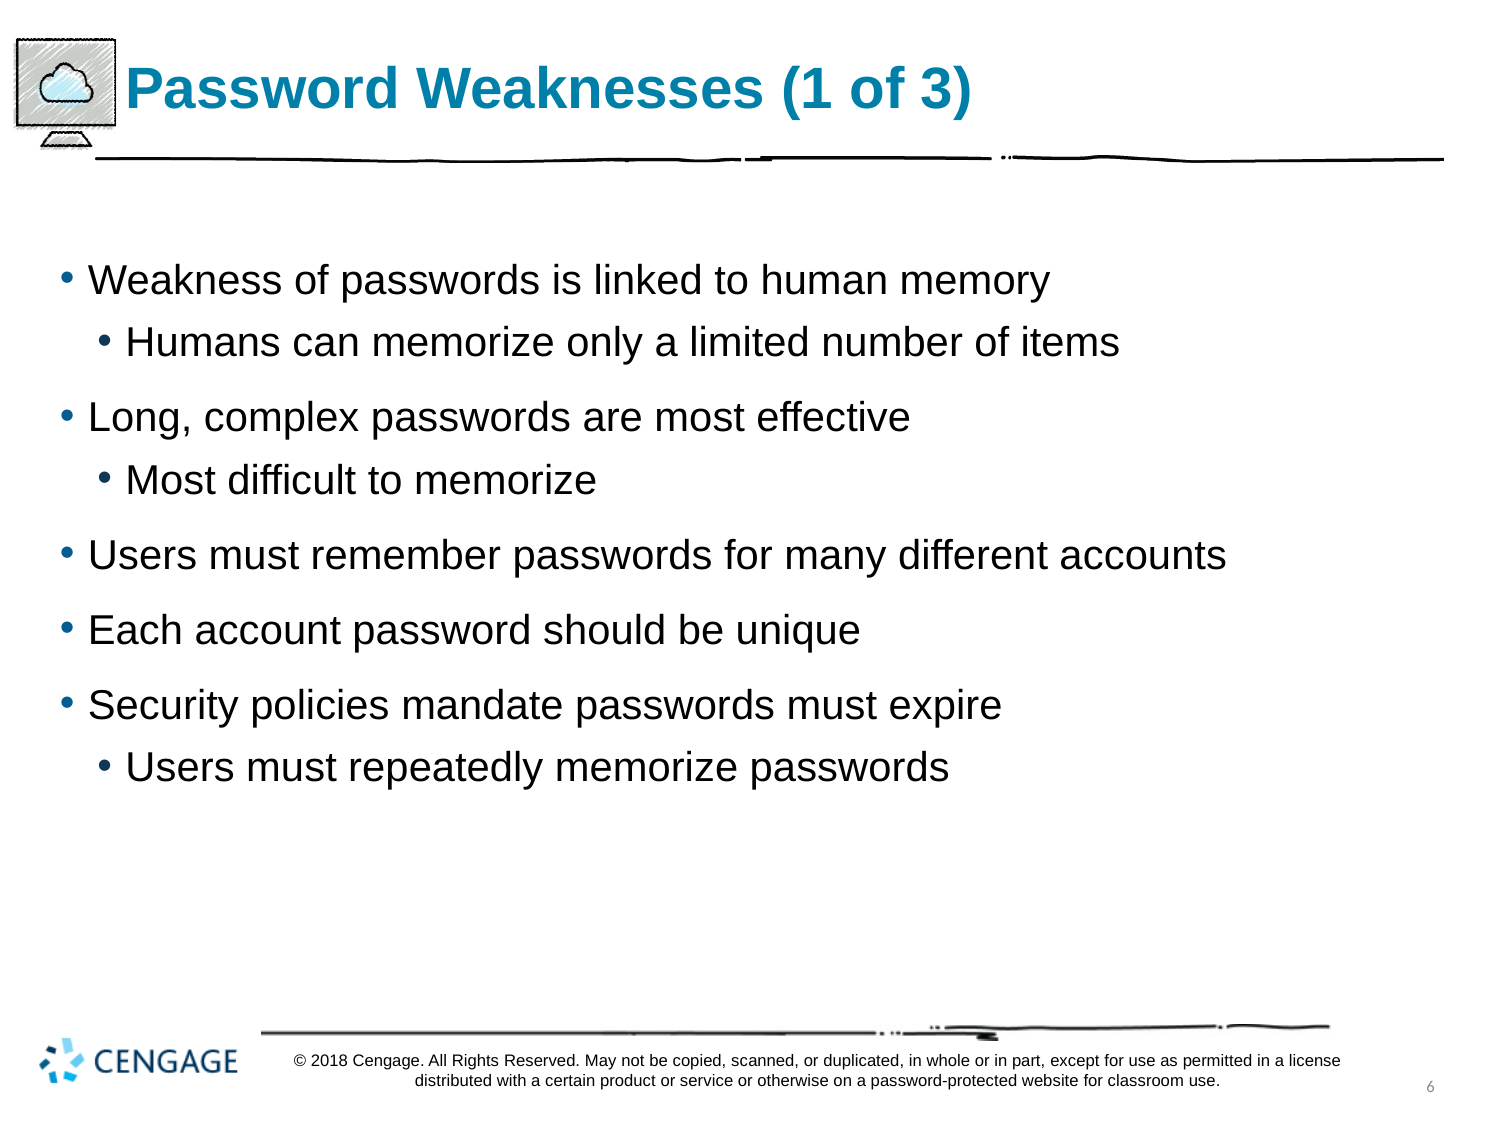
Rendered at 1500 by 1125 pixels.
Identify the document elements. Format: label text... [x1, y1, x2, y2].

picture [13, 36, 117, 151]
footer © 2018 Cengage. All Rights Reserved. May not be copied, scanned, or duplicated, in whole or in part, except for use as permitted in a license distributed with a certain product or service or otherwise on a password-protected website for classroom use. [262, 1050, 1375, 1091]
picture [261, 1024, 1331, 1041]
picture [19, 1024, 250, 1096]
title Password Weaknesses (1 of 3) [125, 60, 1442, 121]
list Weakness of passwords is linked to human memory Humans can memorize only a limited number of items Long, complex passwords are most effective Most difficult to memorize Users must remember passwords for many different accounts Each account password should be unique Security policies mandate passwords must expire Users must repeatedly memorize passwords [59, 252, 1441, 796]
picture [95, 155, 1444, 163]
